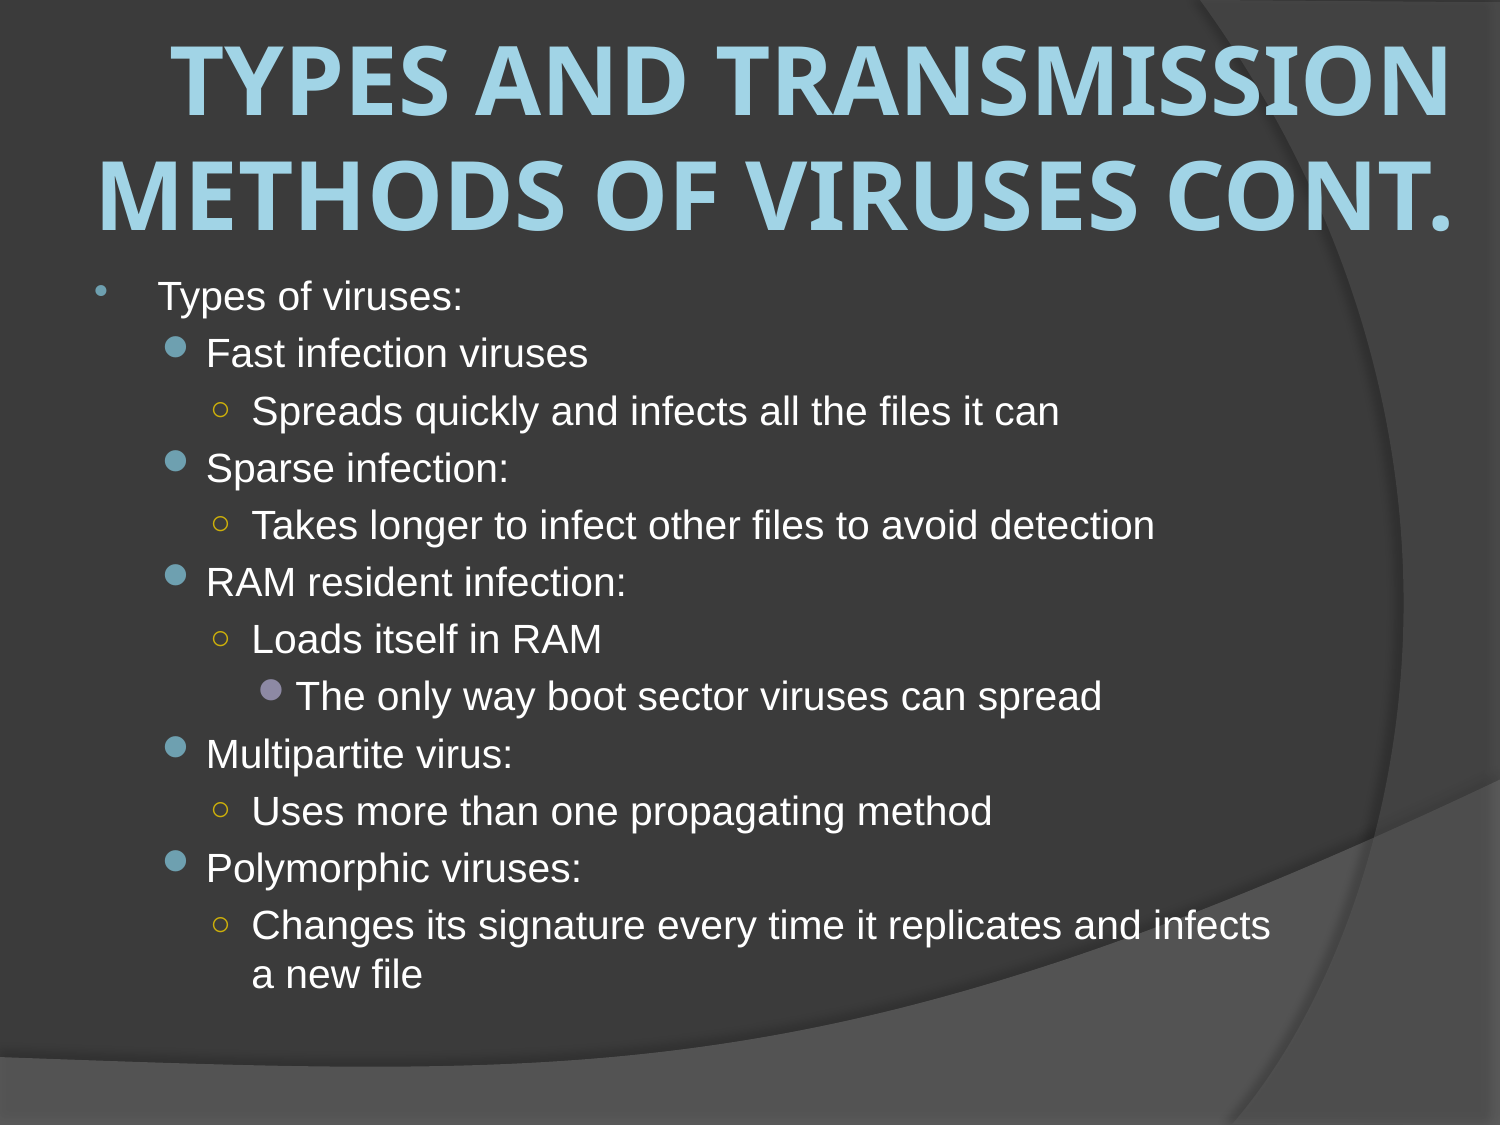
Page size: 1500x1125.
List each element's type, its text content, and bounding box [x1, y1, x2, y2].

list Types of viruses: Fast infection viruses Spreads quickly and infects all the files it can Sparse infection: Takes longer to infect other files to avoid detection RAM resident infection: Loads itself in RAM The only way boot sector viruses can spread Multipartite virus: Uses more than one propagating method Polymorphic viruses: Changes its signature every time it replicates and infects a new file [75, 262, 1300, 1005]
title Types and Transmission Methods of Viruses cont. [75, 45, 1463, 225]
